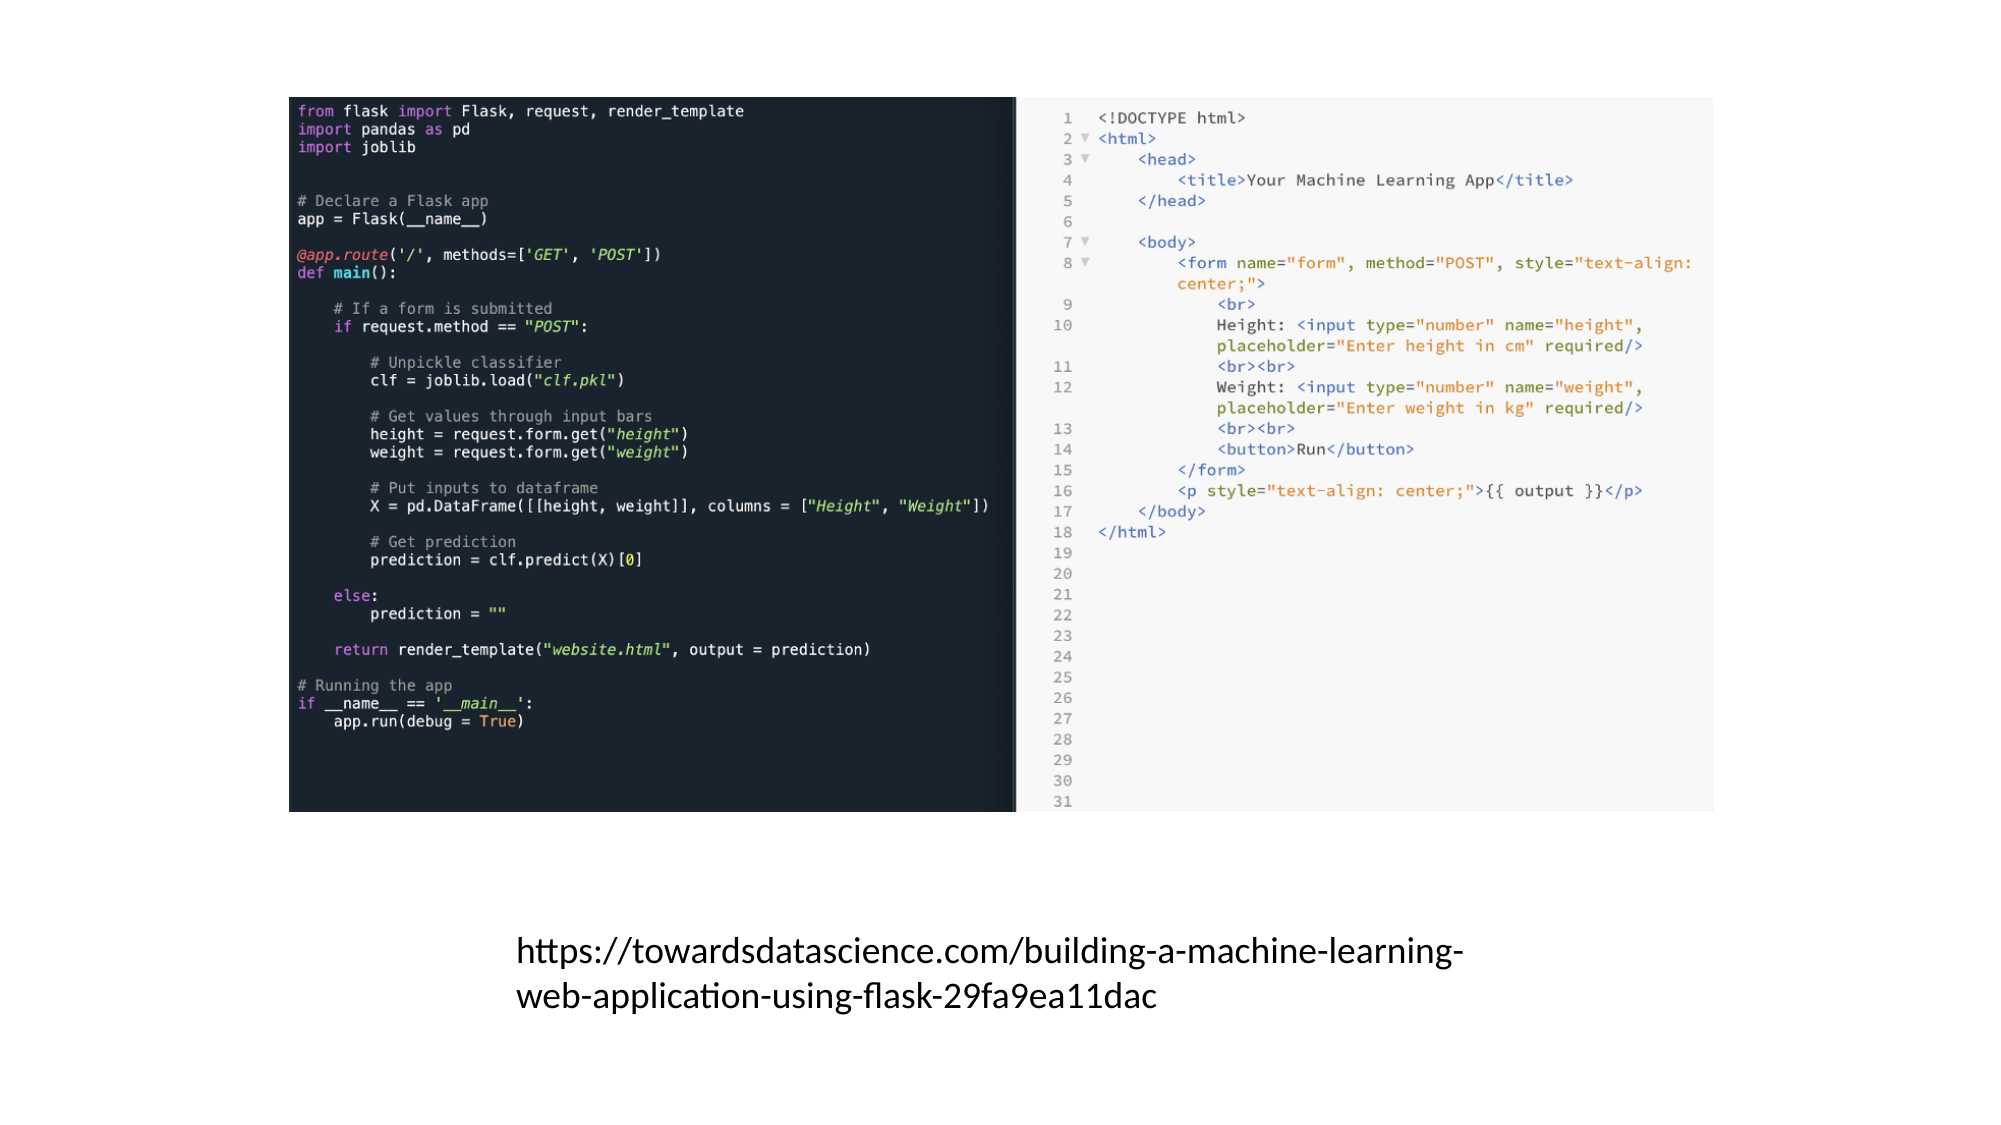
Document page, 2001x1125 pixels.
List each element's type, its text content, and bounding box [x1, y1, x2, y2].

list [289, 97, 1714, 812]
text_box https://towardsdatascience.com/building-a-machine-learning-web-application-using-flask-29fa9ea11dac [501, 918, 1502, 1024]
